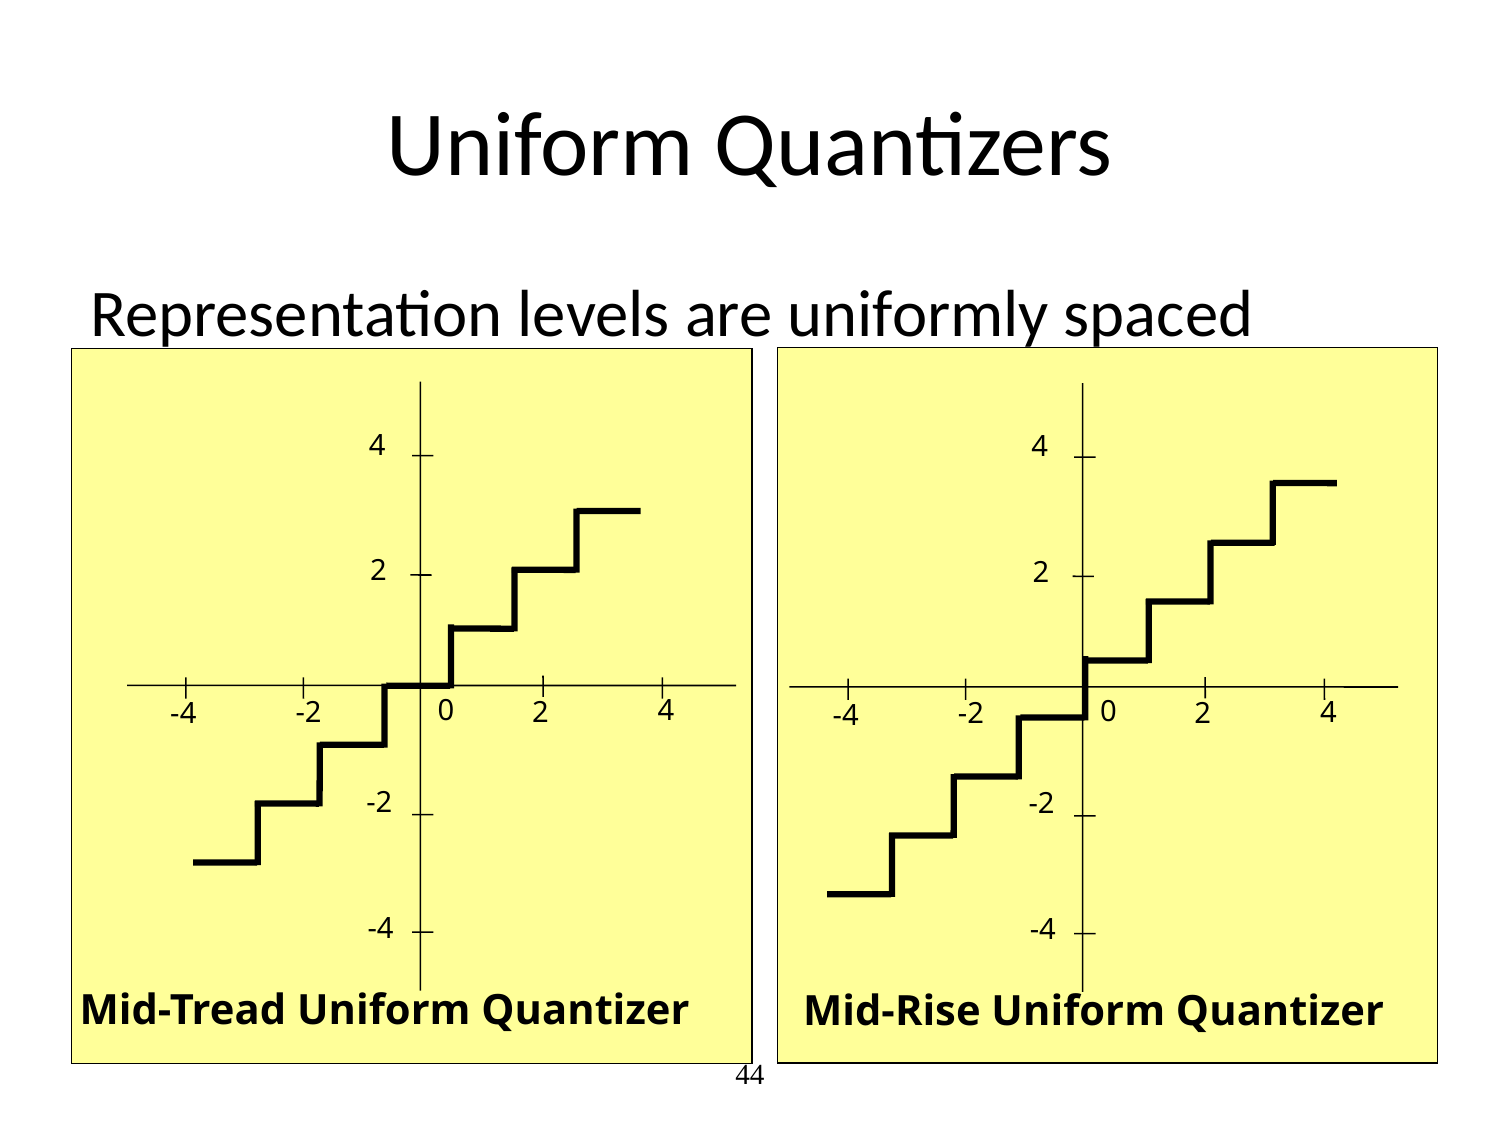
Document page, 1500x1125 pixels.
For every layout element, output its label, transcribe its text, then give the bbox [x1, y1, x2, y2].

title Uniform Quantizers [75, 45, 1425, 233]
text_box 4 [1305, 685, 1352, 736]
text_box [126, 381, 737, 991]
footer 44 [512, 1042, 988, 1103]
text_box -2 [1013, 777, 1070, 827]
text_box -4 [817, 688, 874, 739]
text_box -4 [1014, 902, 1071, 953]
text_box 4 [1016, 420, 1063, 470]
text_box [71, 348, 753, 1064]
text_box 2 [1017, 545, 1065, 596]
text_box Mid-Rise Uniform Quantizer [788, 976, 1400, 1042]
text_box -2 [943, 687, 1000, 737]
text_box 0 [1085, 685, 1132, 735]
list Representation levels are uniformly spaced [75, 262, 1425, 360]
text_box [777, 347, 1438, 1063]
text_box 2 [1179, 686, 1226, 737]
text_box Mid-Tread Uniform Quantizer [64, 975, 705, 1040]
